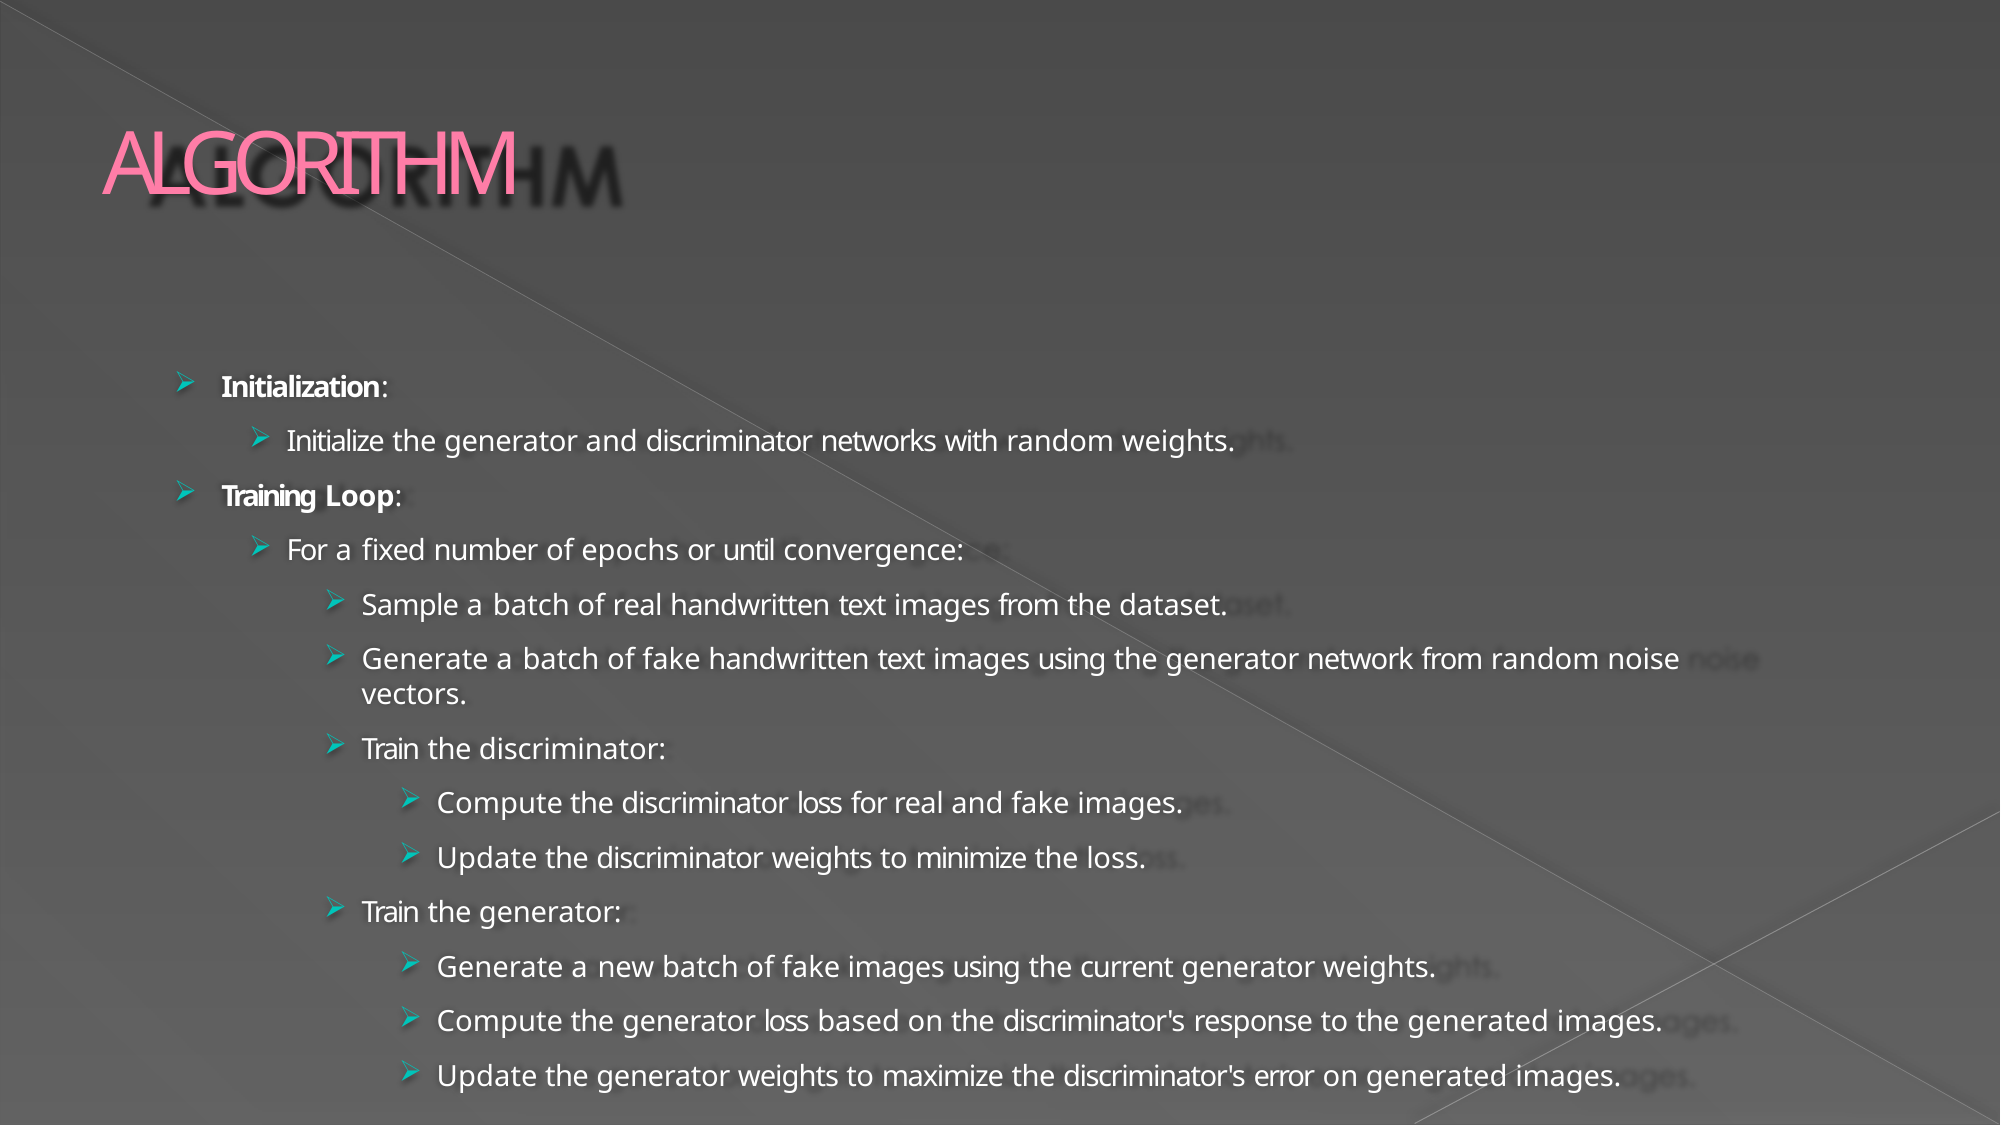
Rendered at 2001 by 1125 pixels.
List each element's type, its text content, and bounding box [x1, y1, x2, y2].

picture [88, 90, 707, 284]
picture [148, 350, 1795, 1119]
title ALGORITHM [99, 63, 1900, 254]
